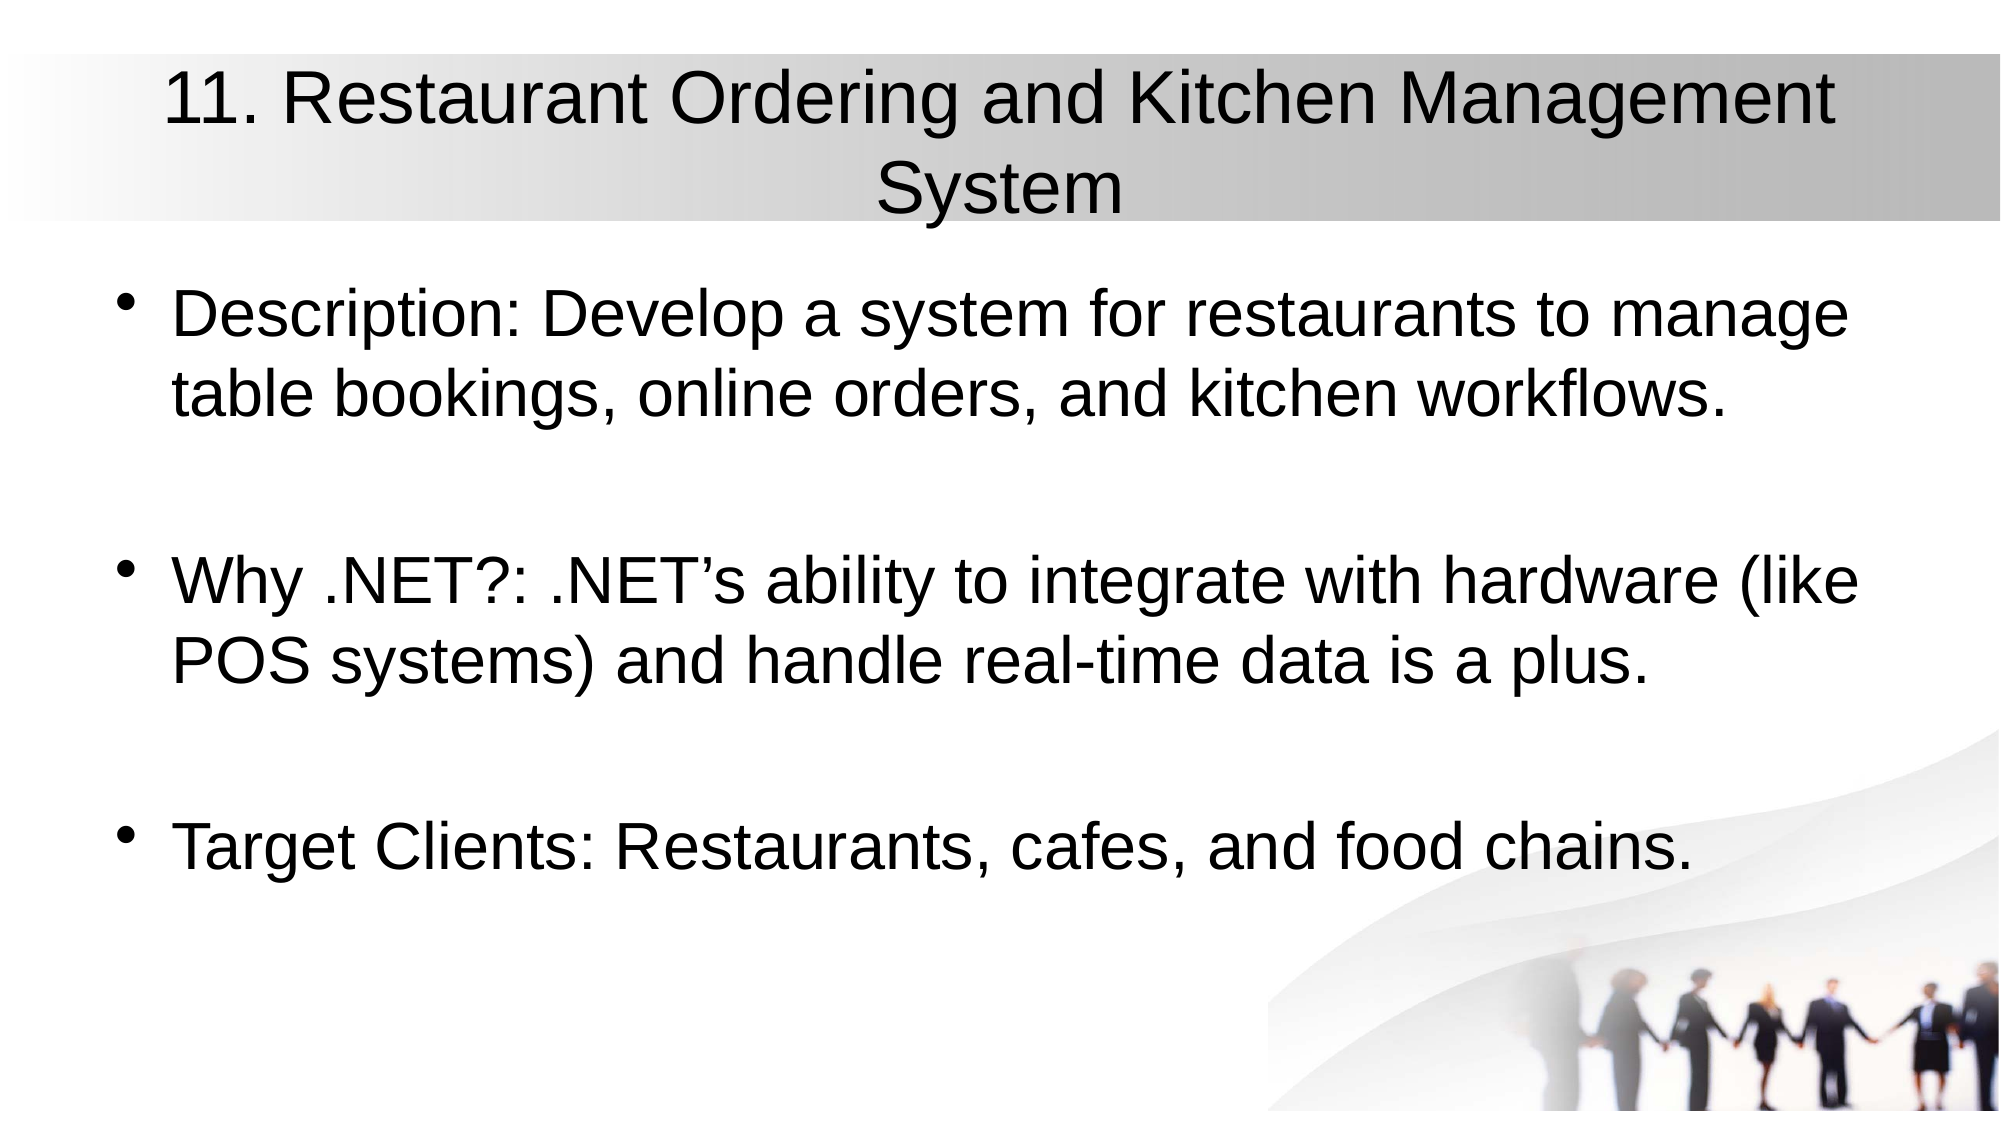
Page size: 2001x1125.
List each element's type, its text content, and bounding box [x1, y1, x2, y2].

list Description: Develop a system for restaurants to manage table bookings, online orders, and kitchen workflows. Why .NET?: .NET’s ability to integrate with hardware (like POS systems) and handle real-time data is a plus. Target Clients: Restaurants, cafes, and food chains. [99, 262, 1901, 1006]
picture [1268, 728, 1999, 1111]
title 11. Restaurant Ordering and Kitchen Management System [99, 44, 1901, 233]
